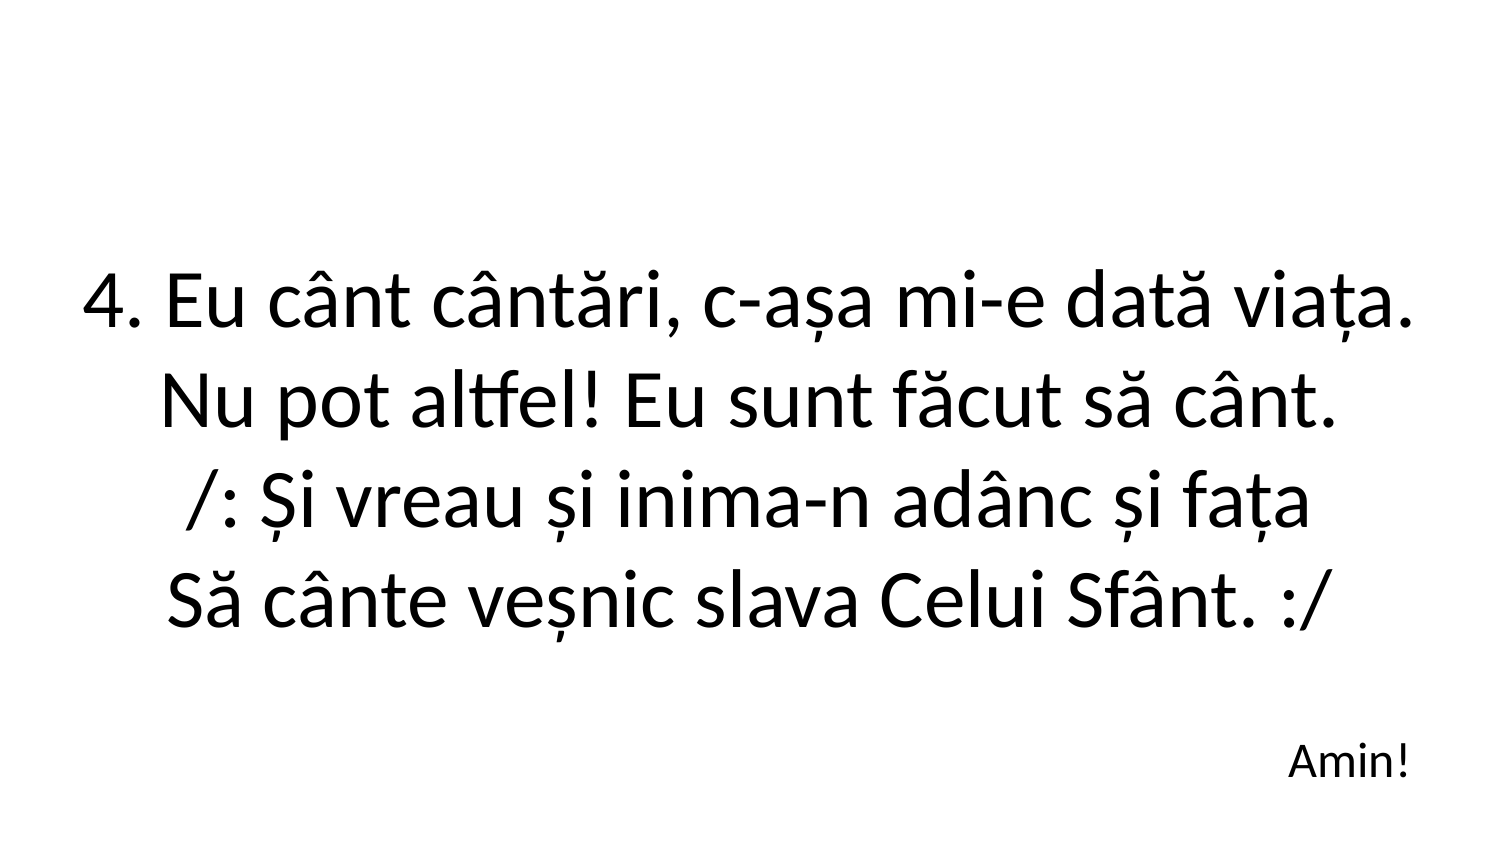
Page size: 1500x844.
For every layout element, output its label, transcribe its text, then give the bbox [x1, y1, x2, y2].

text_box 4. Eu cânt cântări, c-așa mi-e dată viața. Nu pot altfel! Eu sunt făcut să cânt. /: Și vreau și inima-n adânc și fața Să cânte veșnic slava Celui Sfânt. :/ [67, 192, 1433, 652]
text_box Amin! [1273, 674, 1427, 795]
